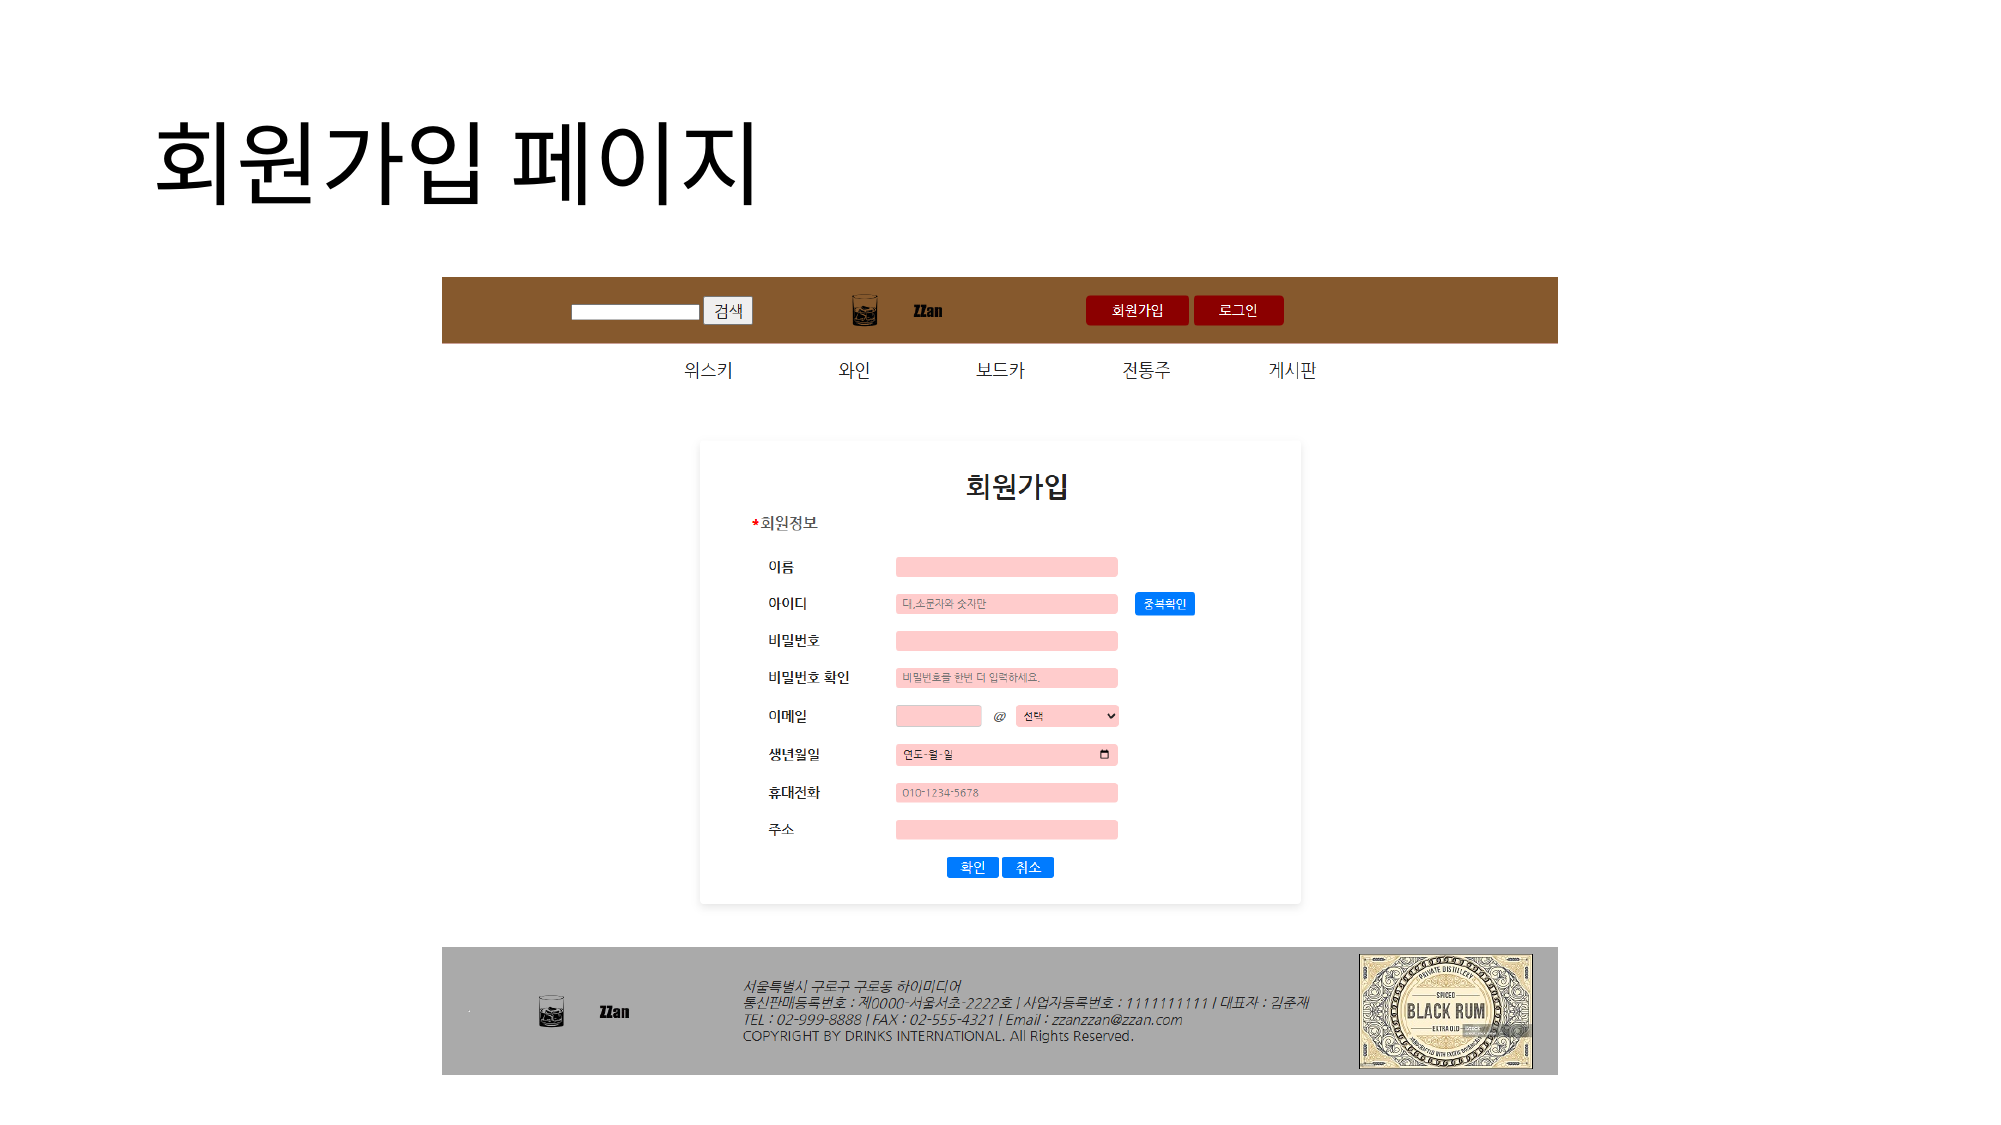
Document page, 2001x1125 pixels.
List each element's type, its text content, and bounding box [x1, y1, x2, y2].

picture [442, 277, 1558, 1076]
title 회원가입 페이지 [137, 59, 1863, 278]
